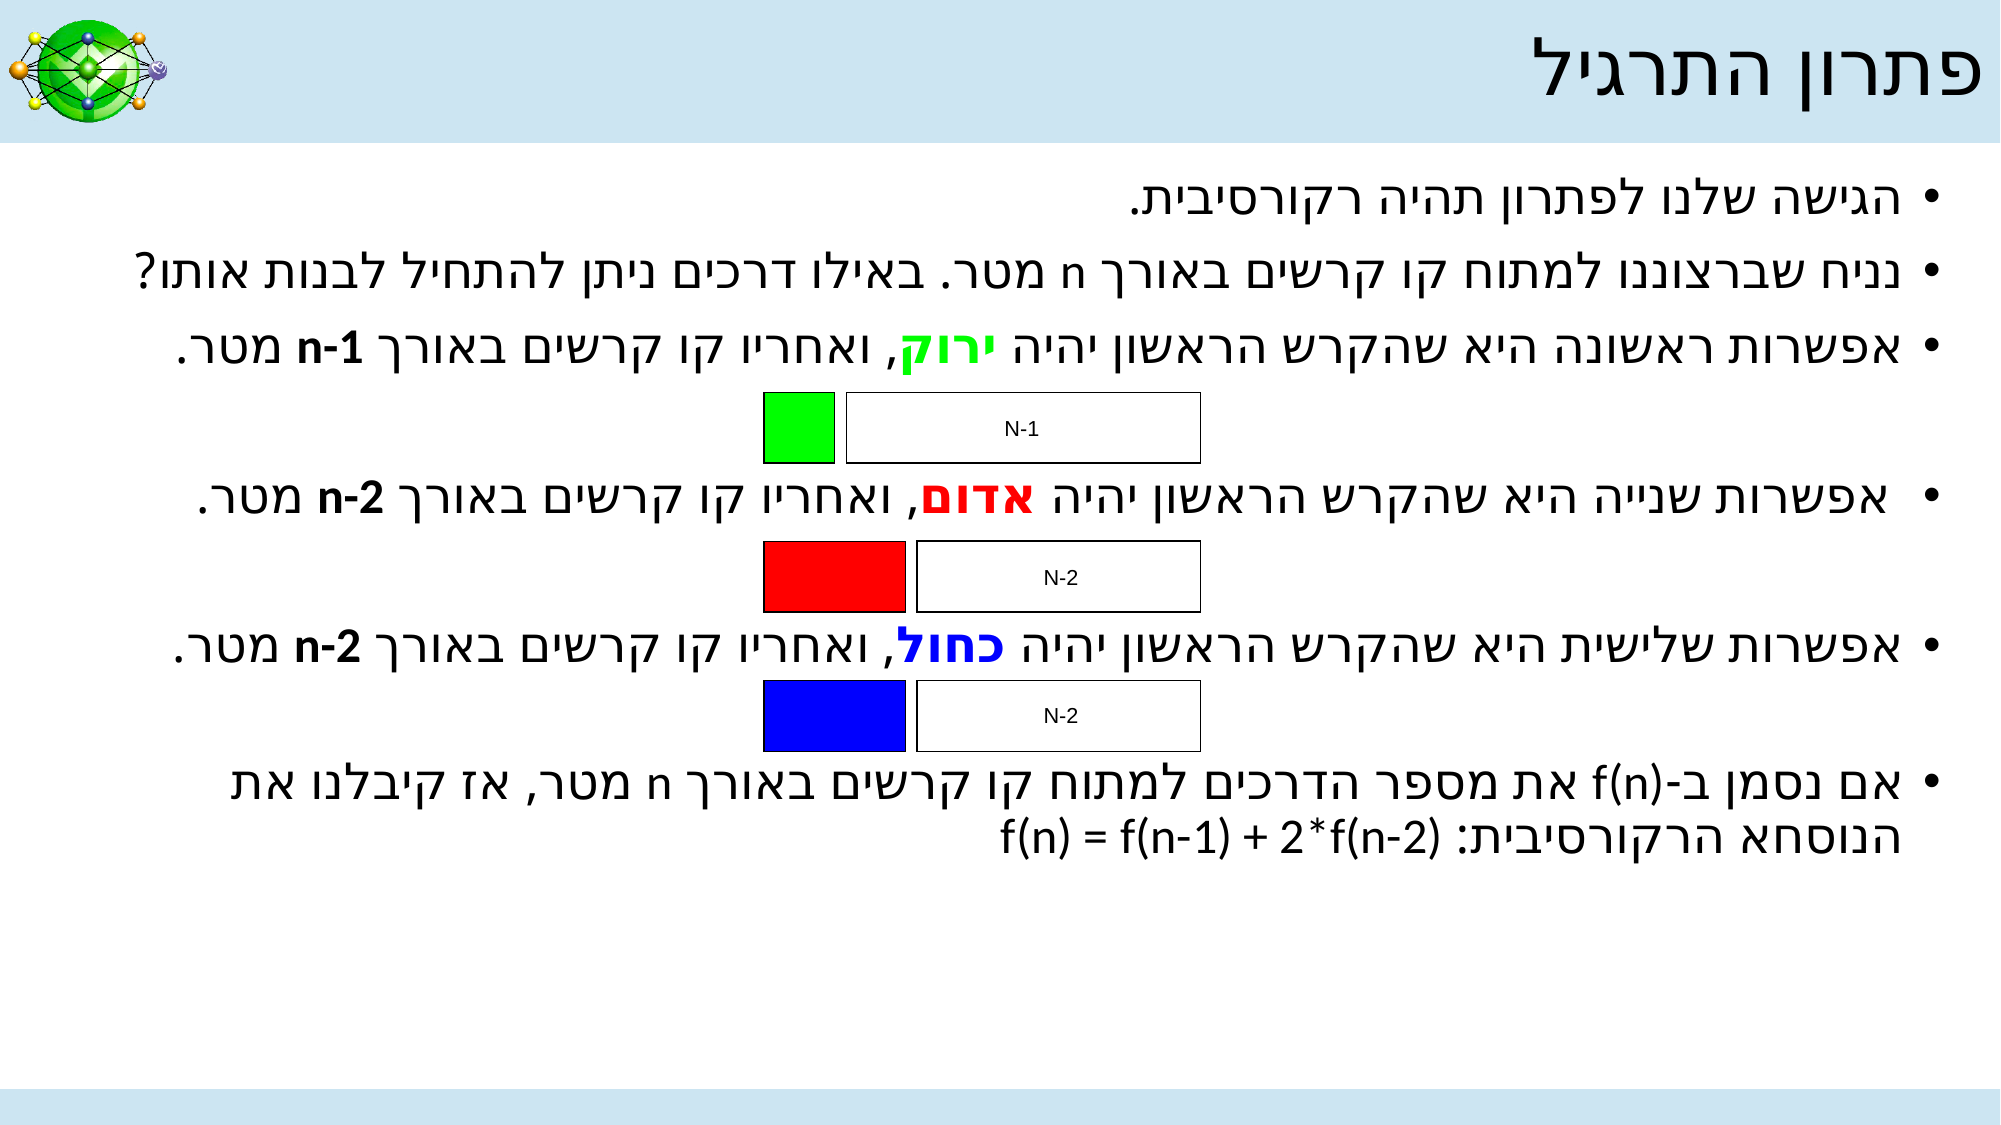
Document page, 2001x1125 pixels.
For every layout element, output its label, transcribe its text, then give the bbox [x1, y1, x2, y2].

text_box [846, 392, 1201, 464]
text_box N-2 [1028, 551, 1094, 612]
text_box [917, 541, 1201, 613]
text_box [763, 392, 835, 464]
title פתרון התרגיל [169, 0, 2000, 141]
text_box [763, 541, 906, 613]
list הגישה שלנו לפתרון תהיה רקורסיבית. נניח שברצוננו למתוח קו קרשים באורך n מטר. באילו דרכים ניתן להתחיל לבנות אותו? אפשרות ראשונה היא שהקרש הראשון יהיה ירוק, ואחריו קו קרשים באורך n-1 מטר. אפשרות שנייה היא שהקרש הראשון יהיה אדום, ואחריו קו קרשים באורך n-2 מטר. אפשרות שלישית היא שהקרש הראשון יהיה כחול, ואחריו קו קרשים באורך n-2 מטר. אם נסמן ב-f(n) את מספר הדרכים למתוח קו קרשים באורך n מטר, אז קיבלנו את הנוסחא הרקורסיבית: f(n) = f(n-1) + 2*f(n-2) [45, 163, 1956, 1066]
text_box N-2 [1028, 689, 1094, 750]
text_box N-1 [989, 402, 1054, 463]
text_box [763, 680, 906, 752]
text_box [917, 680, 1201, 752]
picture [9, 19, 167, 123]
